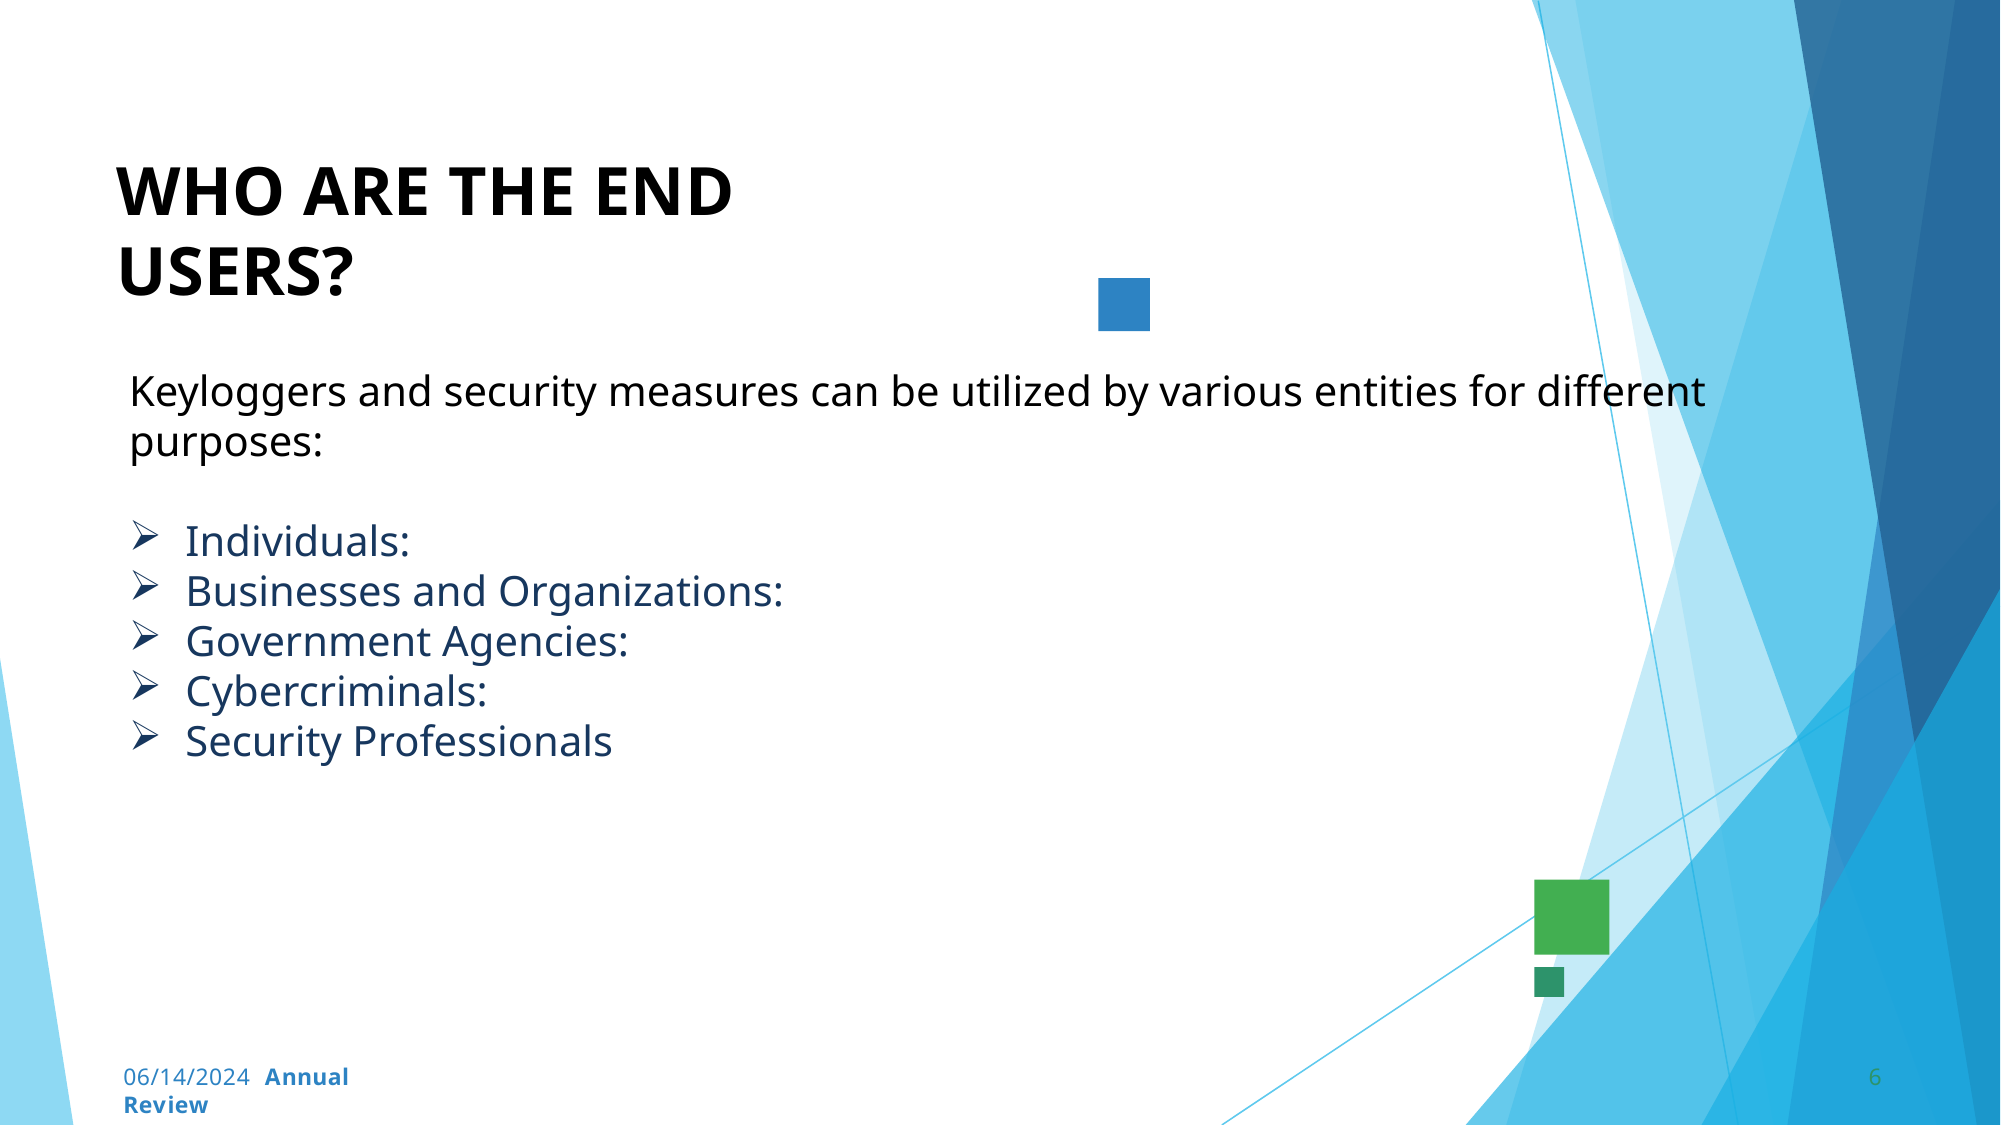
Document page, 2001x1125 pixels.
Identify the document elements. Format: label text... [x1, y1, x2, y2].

slide_number 6 [1862, 1061, 1888, 1125]
text_box [1098, 278, 1150, 332]
text_box Keyloggers and security measures can be utilized by various entities for different purposes: Individuals: Businesses and Organizations: Government Agencies: Cybercriminals: Security Professionals [114, 357, 1784, 773]
text_box [1534, 879, 1610, 955]
text_box [1534, 967, 1565, 997]
picture [118, 1012, 477, 1093]
title WHO ARE THE END USERS? [114, 146, 938, 337]
text_box 06/14/2024 Annual Review [121, 1101, 417, 1118]
